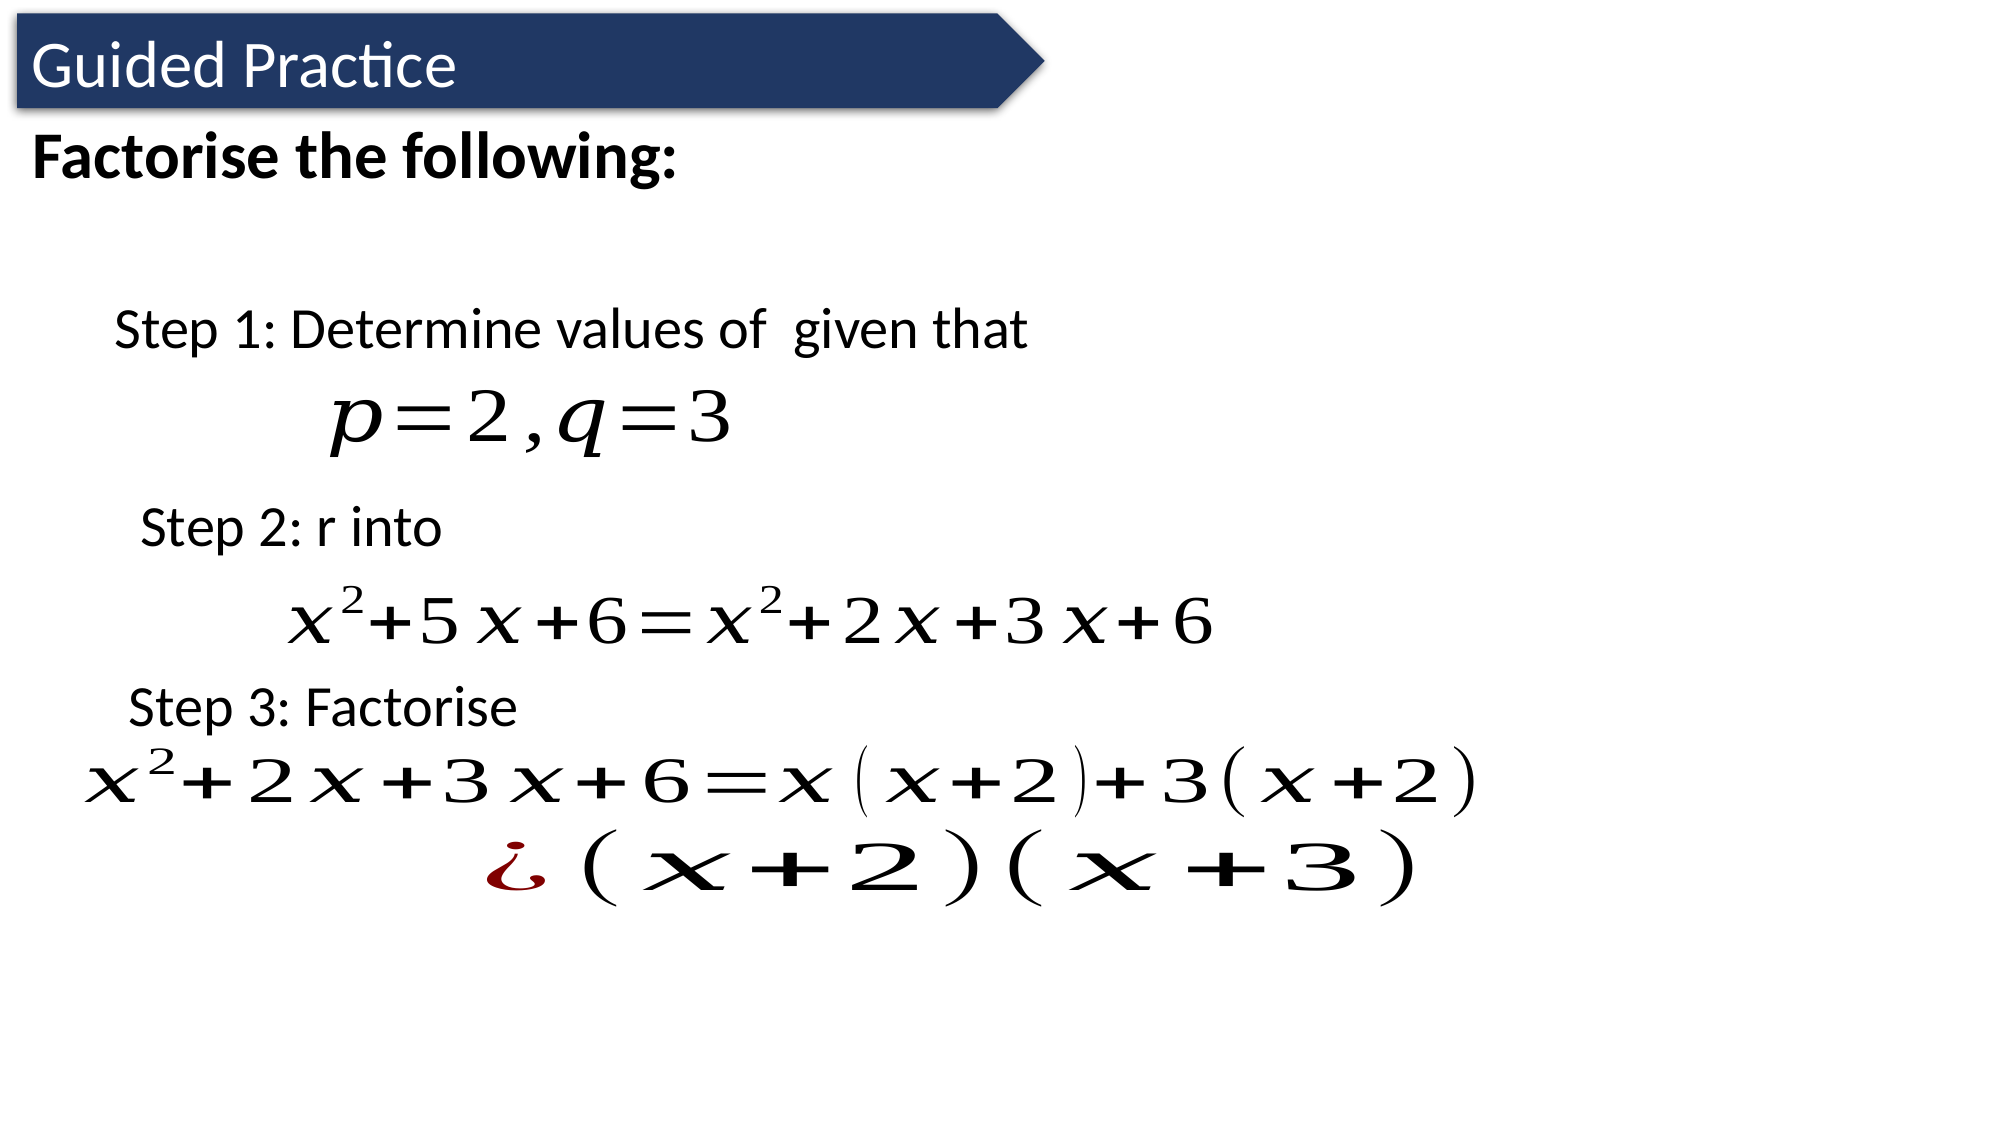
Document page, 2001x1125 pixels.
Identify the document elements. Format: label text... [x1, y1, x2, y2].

title Factorise the following: [17, 48, 1743, 266]
text_box Guided Practice [17, 13, 1045, 109]
text_box Step 3: Factorise [114, 660, 1854, 746]
